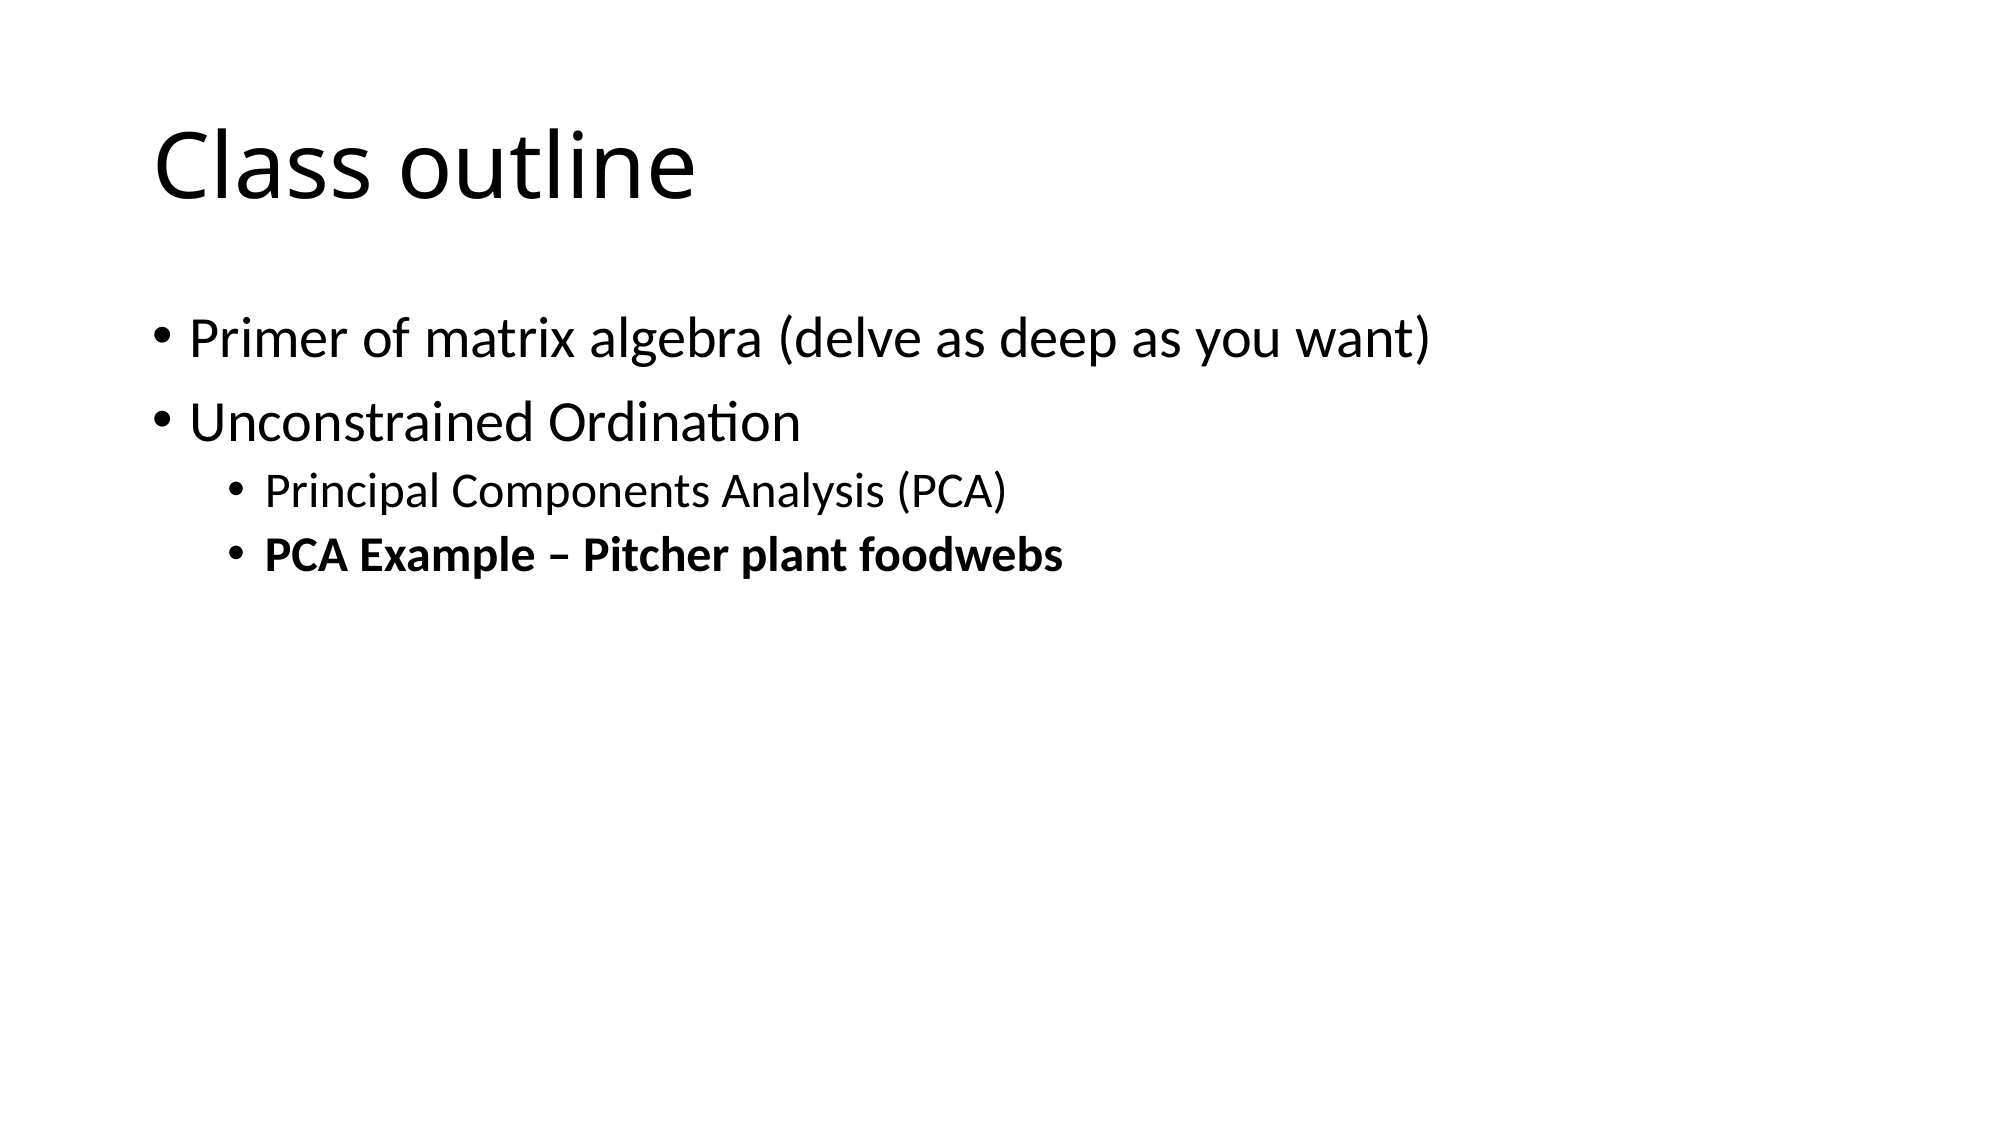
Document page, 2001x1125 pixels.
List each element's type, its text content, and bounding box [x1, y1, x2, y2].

title Class outline [137, 59, 1863, 278]
list Primer of matrix algebra (delve as deep as you want) Unconstrained Ordination Principal Components Analysis (PCA) PCA Example – Pitcher plant foodwebs [137, 299, 1863, 1014]
